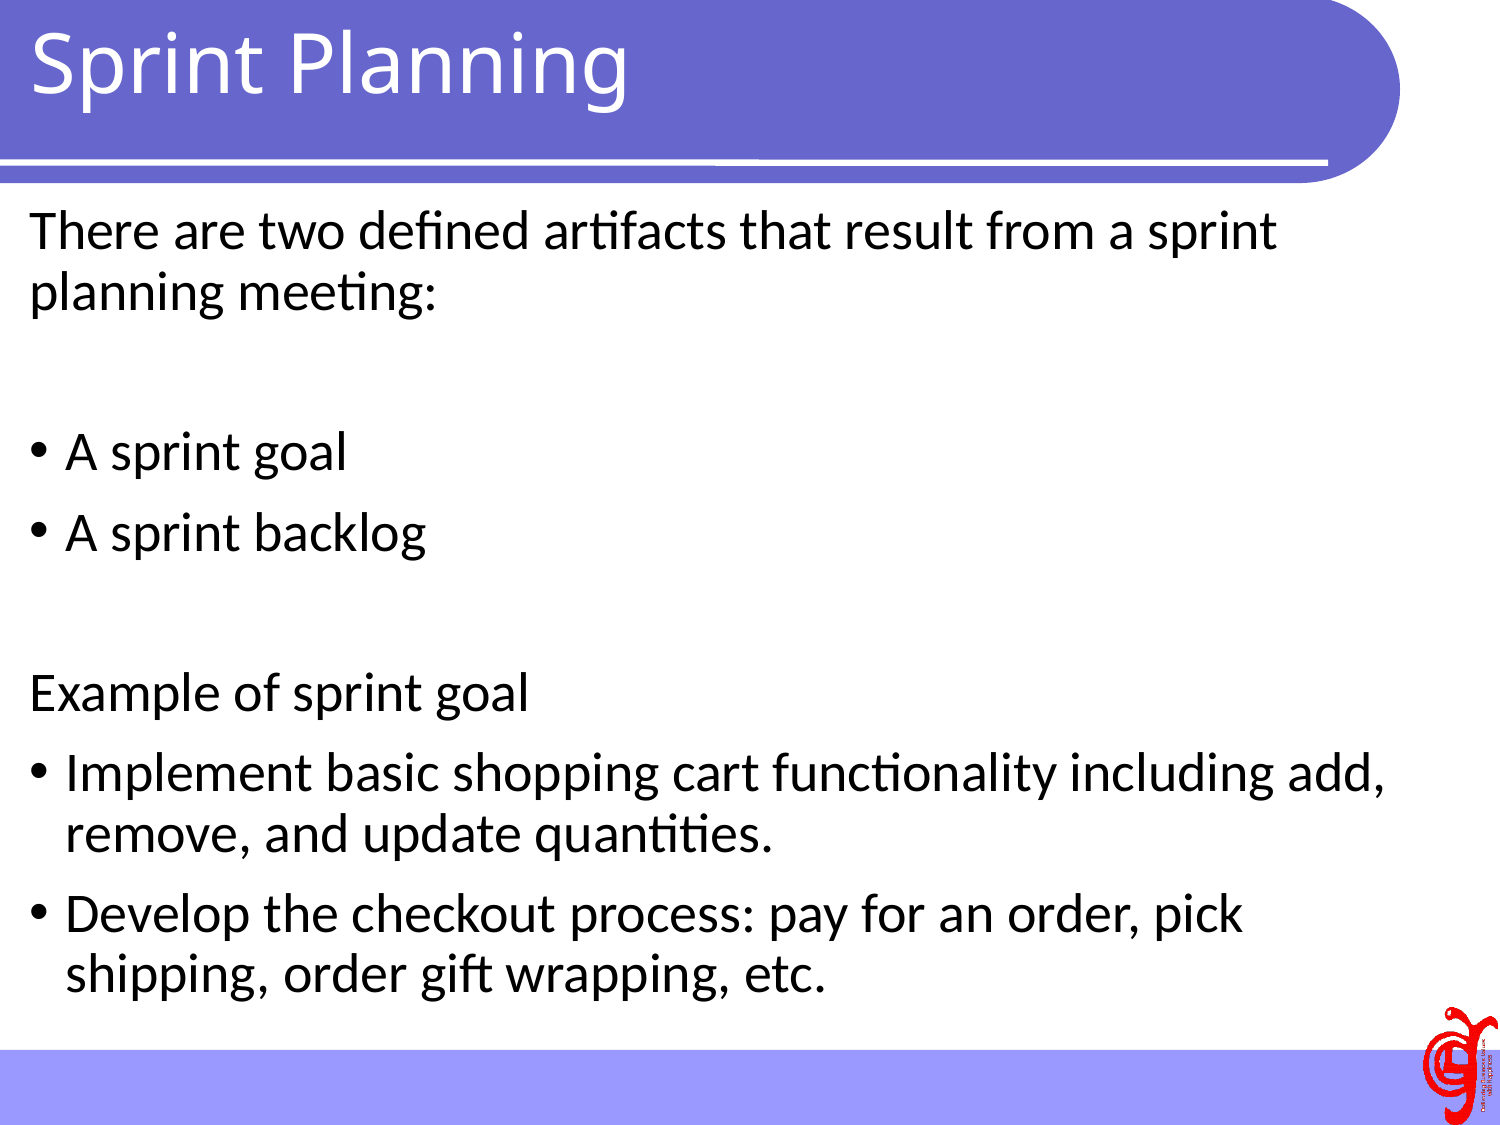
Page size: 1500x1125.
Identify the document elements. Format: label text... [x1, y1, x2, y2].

picture [1423, 1007, 1498, 1125]
title Sprint Planning [15, 4, 1310, 128]
list There are two defined artifacts that result from a sprint planning meeting: A sprint goal A sprint backlog Example of sprint goal Implement basic shopping cart functionality including add, remove, and update quantities. Develop the checkout process: pay for an order, pick shipping, order gift wrapping, etc. [14, 194, 1421, 1017]
